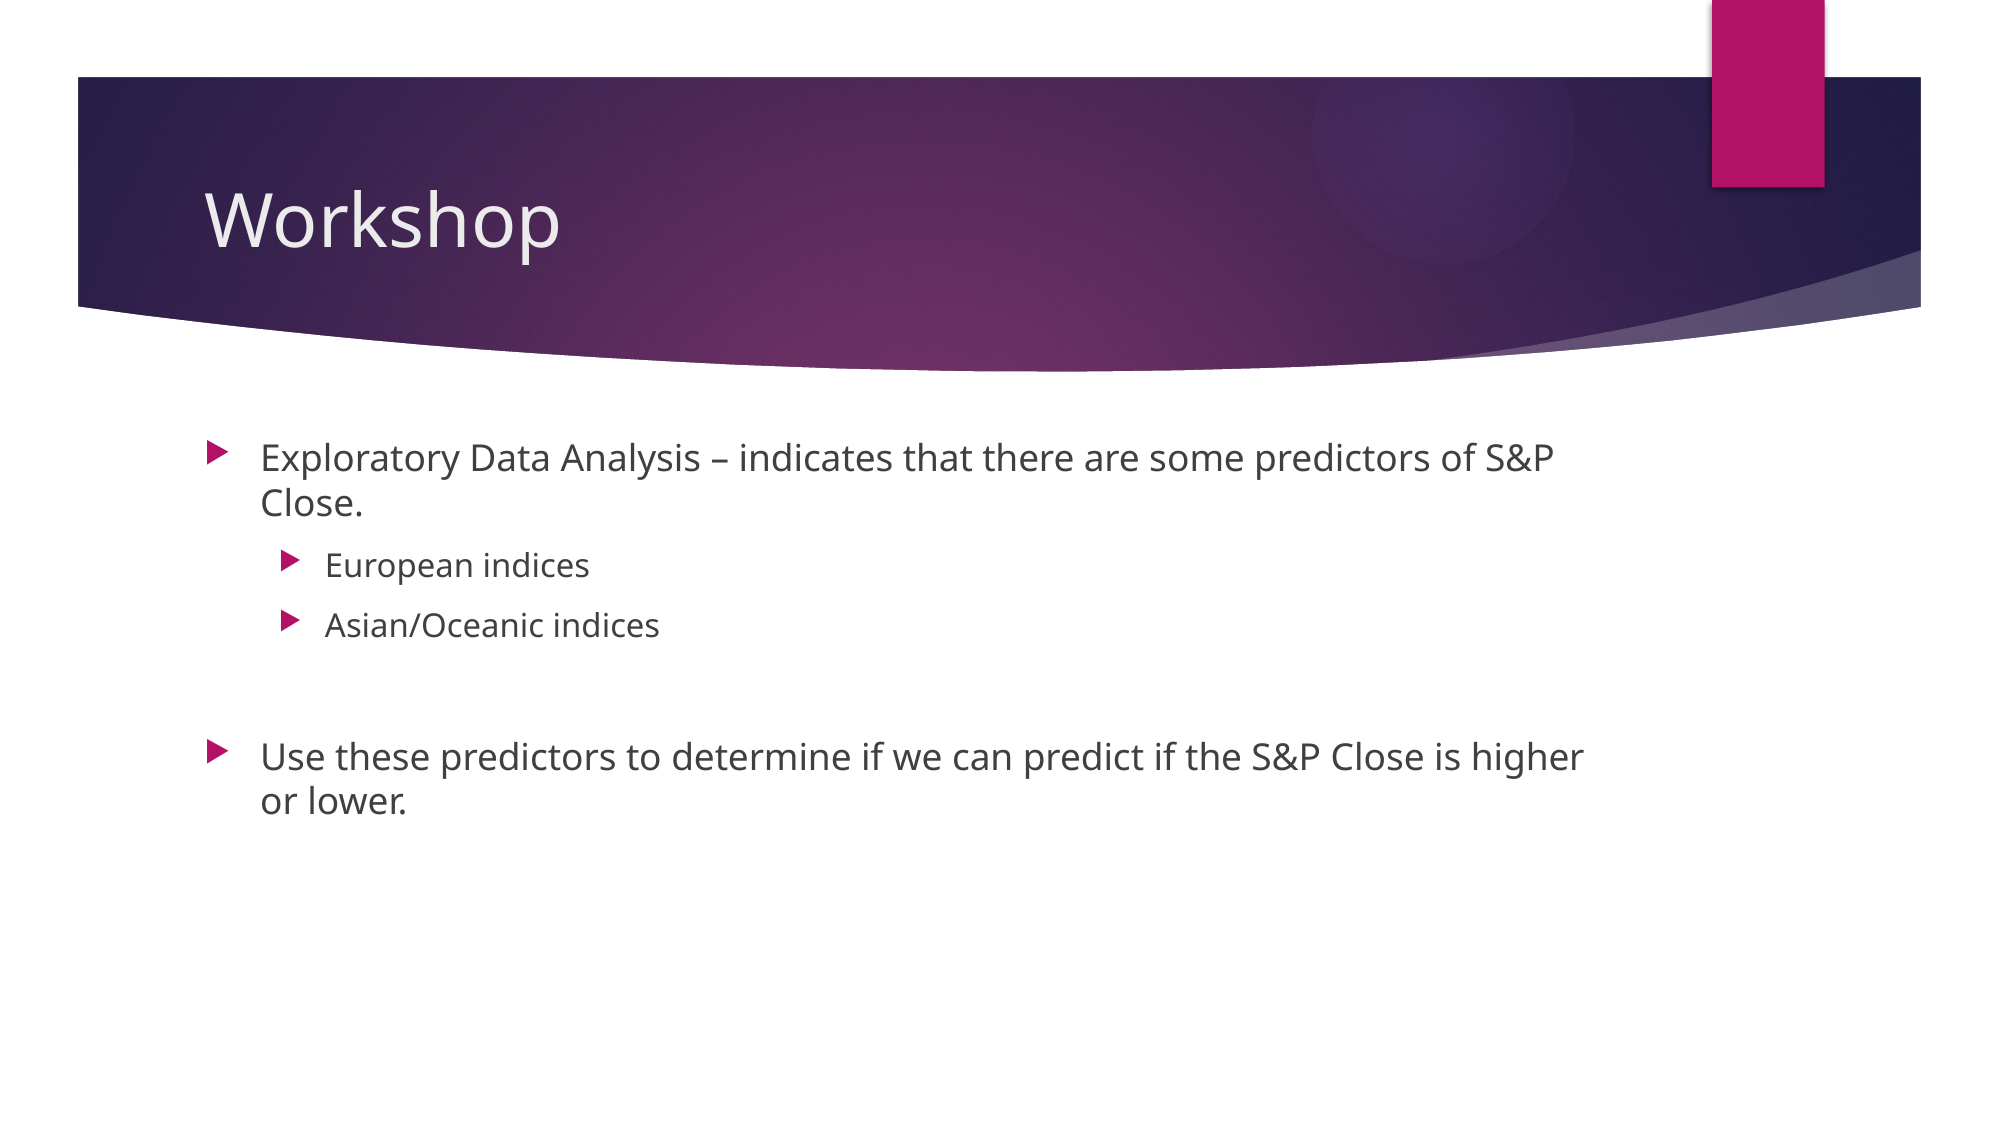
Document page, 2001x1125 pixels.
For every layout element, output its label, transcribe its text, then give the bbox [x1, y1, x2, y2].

title Workshop [189, 159, 1627, 276]
list Exploratory Data Analysis – indicates that there are some predictors of S&P Close. European indices Asian/Oceanic indices Use these predictors to determine if we can predict if the S&P Close is higher or lower. [189, 427, 1638, 832]
